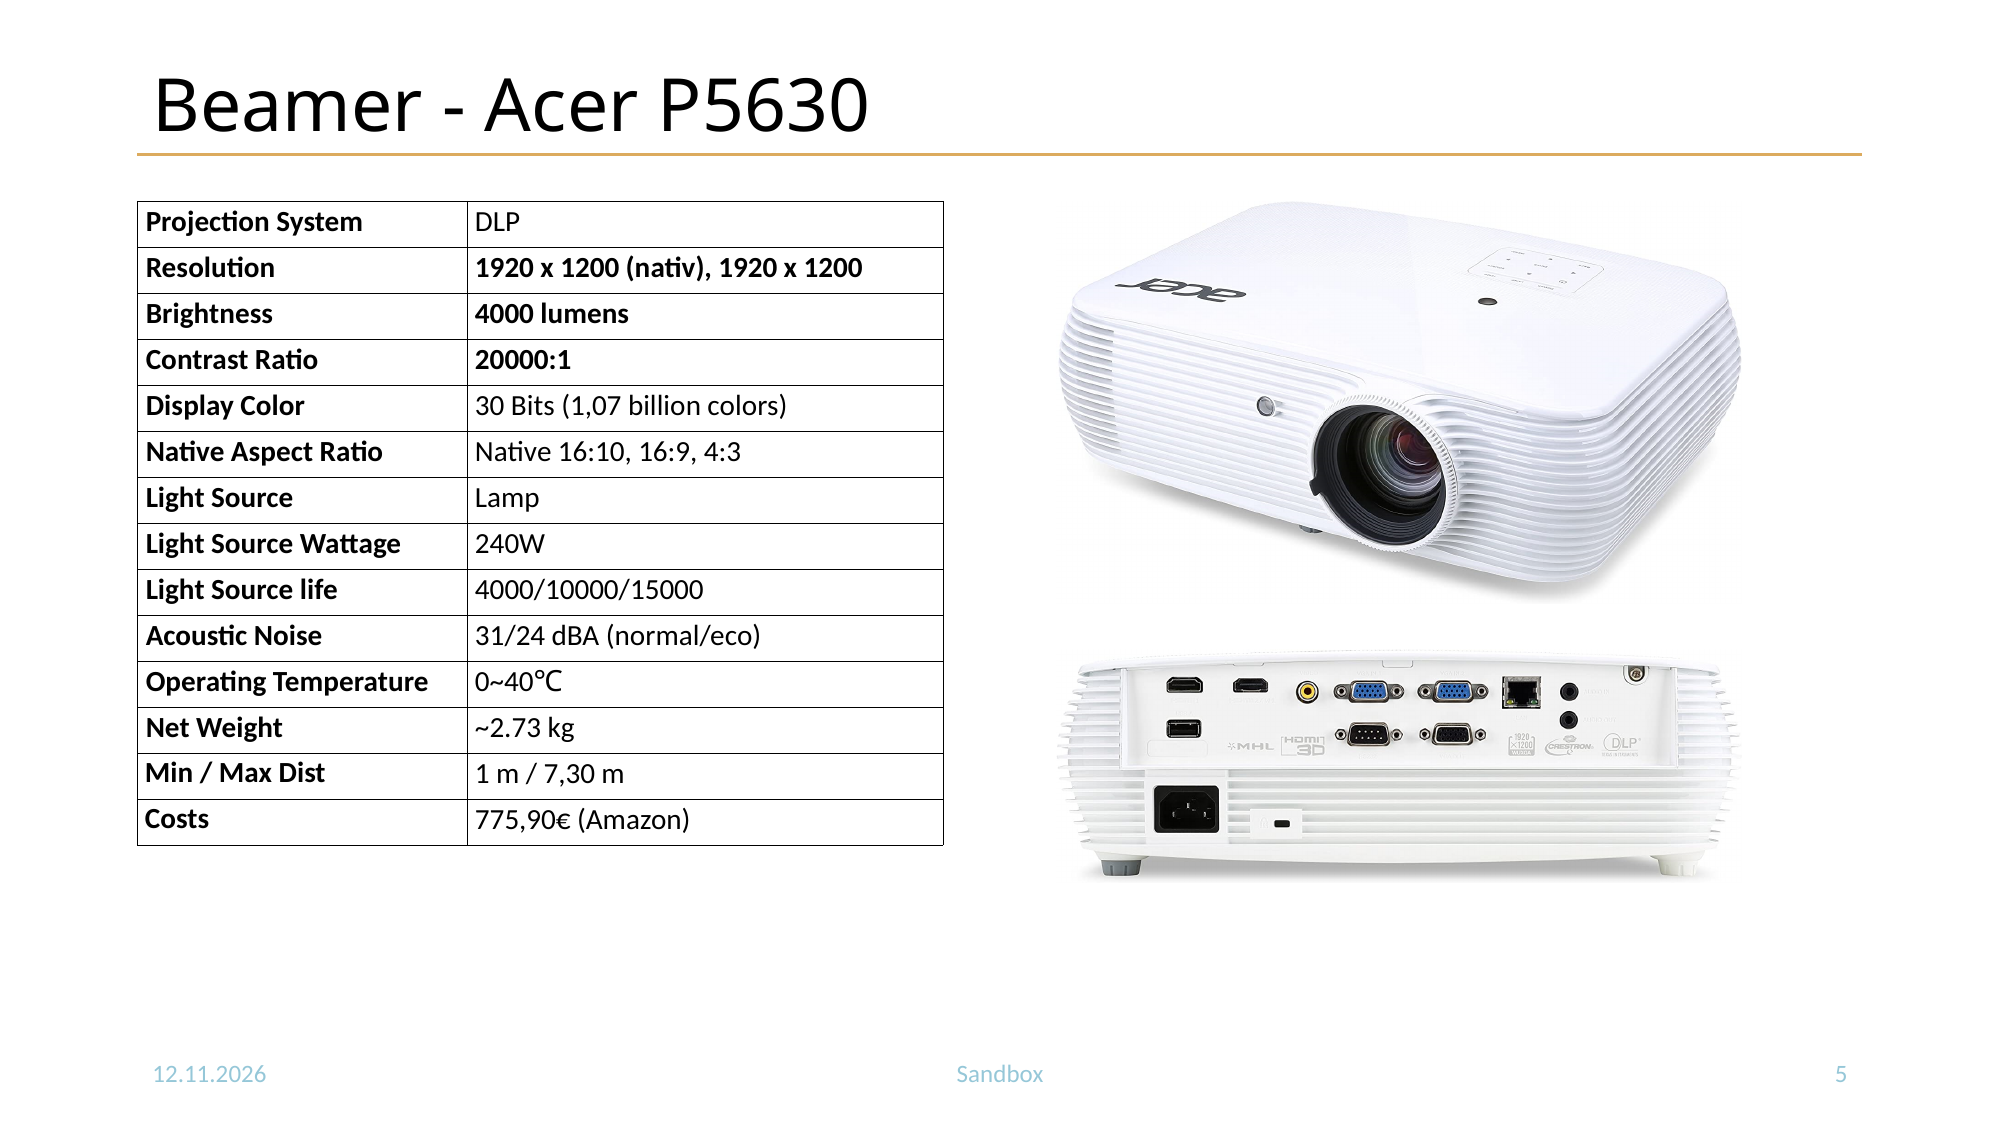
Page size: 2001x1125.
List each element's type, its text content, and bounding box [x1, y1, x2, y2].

table_cell 240W [468, 524, 943, 569]
table_cell Brightness [138, 294, 467, 339]
table_cell 4000/10000/15000 [468, 570, 943, 615]
title Beamer - Acer P5630 [137, 59, 1863, 155]
table_cell Resolution [138, 248, 467, 293]
table_cell 31/24 dBA (normal/eco) [468, 616, 943, 661]
table_cell 775,90€ (Amazon) [468, 800, 943, 845]
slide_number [137, 1042, 588, 1103]
table_cell Native 16:10, 16:9, 4:3 [468, 432, 943, 477]
footer Sandbox [662, 1042, 1338, 1103]
table_cell 0~40℃ [468, 662, 943, 707]
table_header Projection System [138, 202, 467, 247]
table_cell Min / Max Dist [138, 754, 467, 799]
table_cell Costs [138, 800, 467, 845]
table_cell 20000:1 [468, 340, 943, 385]
slide_number 5 [1412, 1042, 1863, 1103]
table_cell 1920 x 1200 (nativ), 1920 x 1200 [468, 248, 943, 293]
table_cell Operating Temperature [138, 662, 467, 707]
picture [1056, 649, 1742, 883]
table_cell Net Weight [138, 708, 467, 753]
table_cell Light Source [138, 478, 467, 523]
table_cell ~2.73 kg [468, 708, 943, 753]
table_cell Display Color [138, 386, 467, 431]
table_cell 1 m / 7,30 m [468, 754, 943, 799]
table_cell Lamp [468, 478, 943, 523]
picture [1056, 201, 1742, 604]
table_cell Native Aspect Ratio [138, 432, 467, 477]
table_cell Contrast Ratio [138, 340, 467, 385]
table_cell Light Source life [138, 570, 467, 615]
table_cell 4000 lumens [468, 294, 943, 339]
table_header DLP [468, 202, 943, 247]
table_cell Light Source Wattage [138, 524, 467, 569]
table_cell Acoustic Noise [138, 616, 467, 661]
table_cell 30 Bits (1,07 billion colors) [468, 386, 943, 431]
